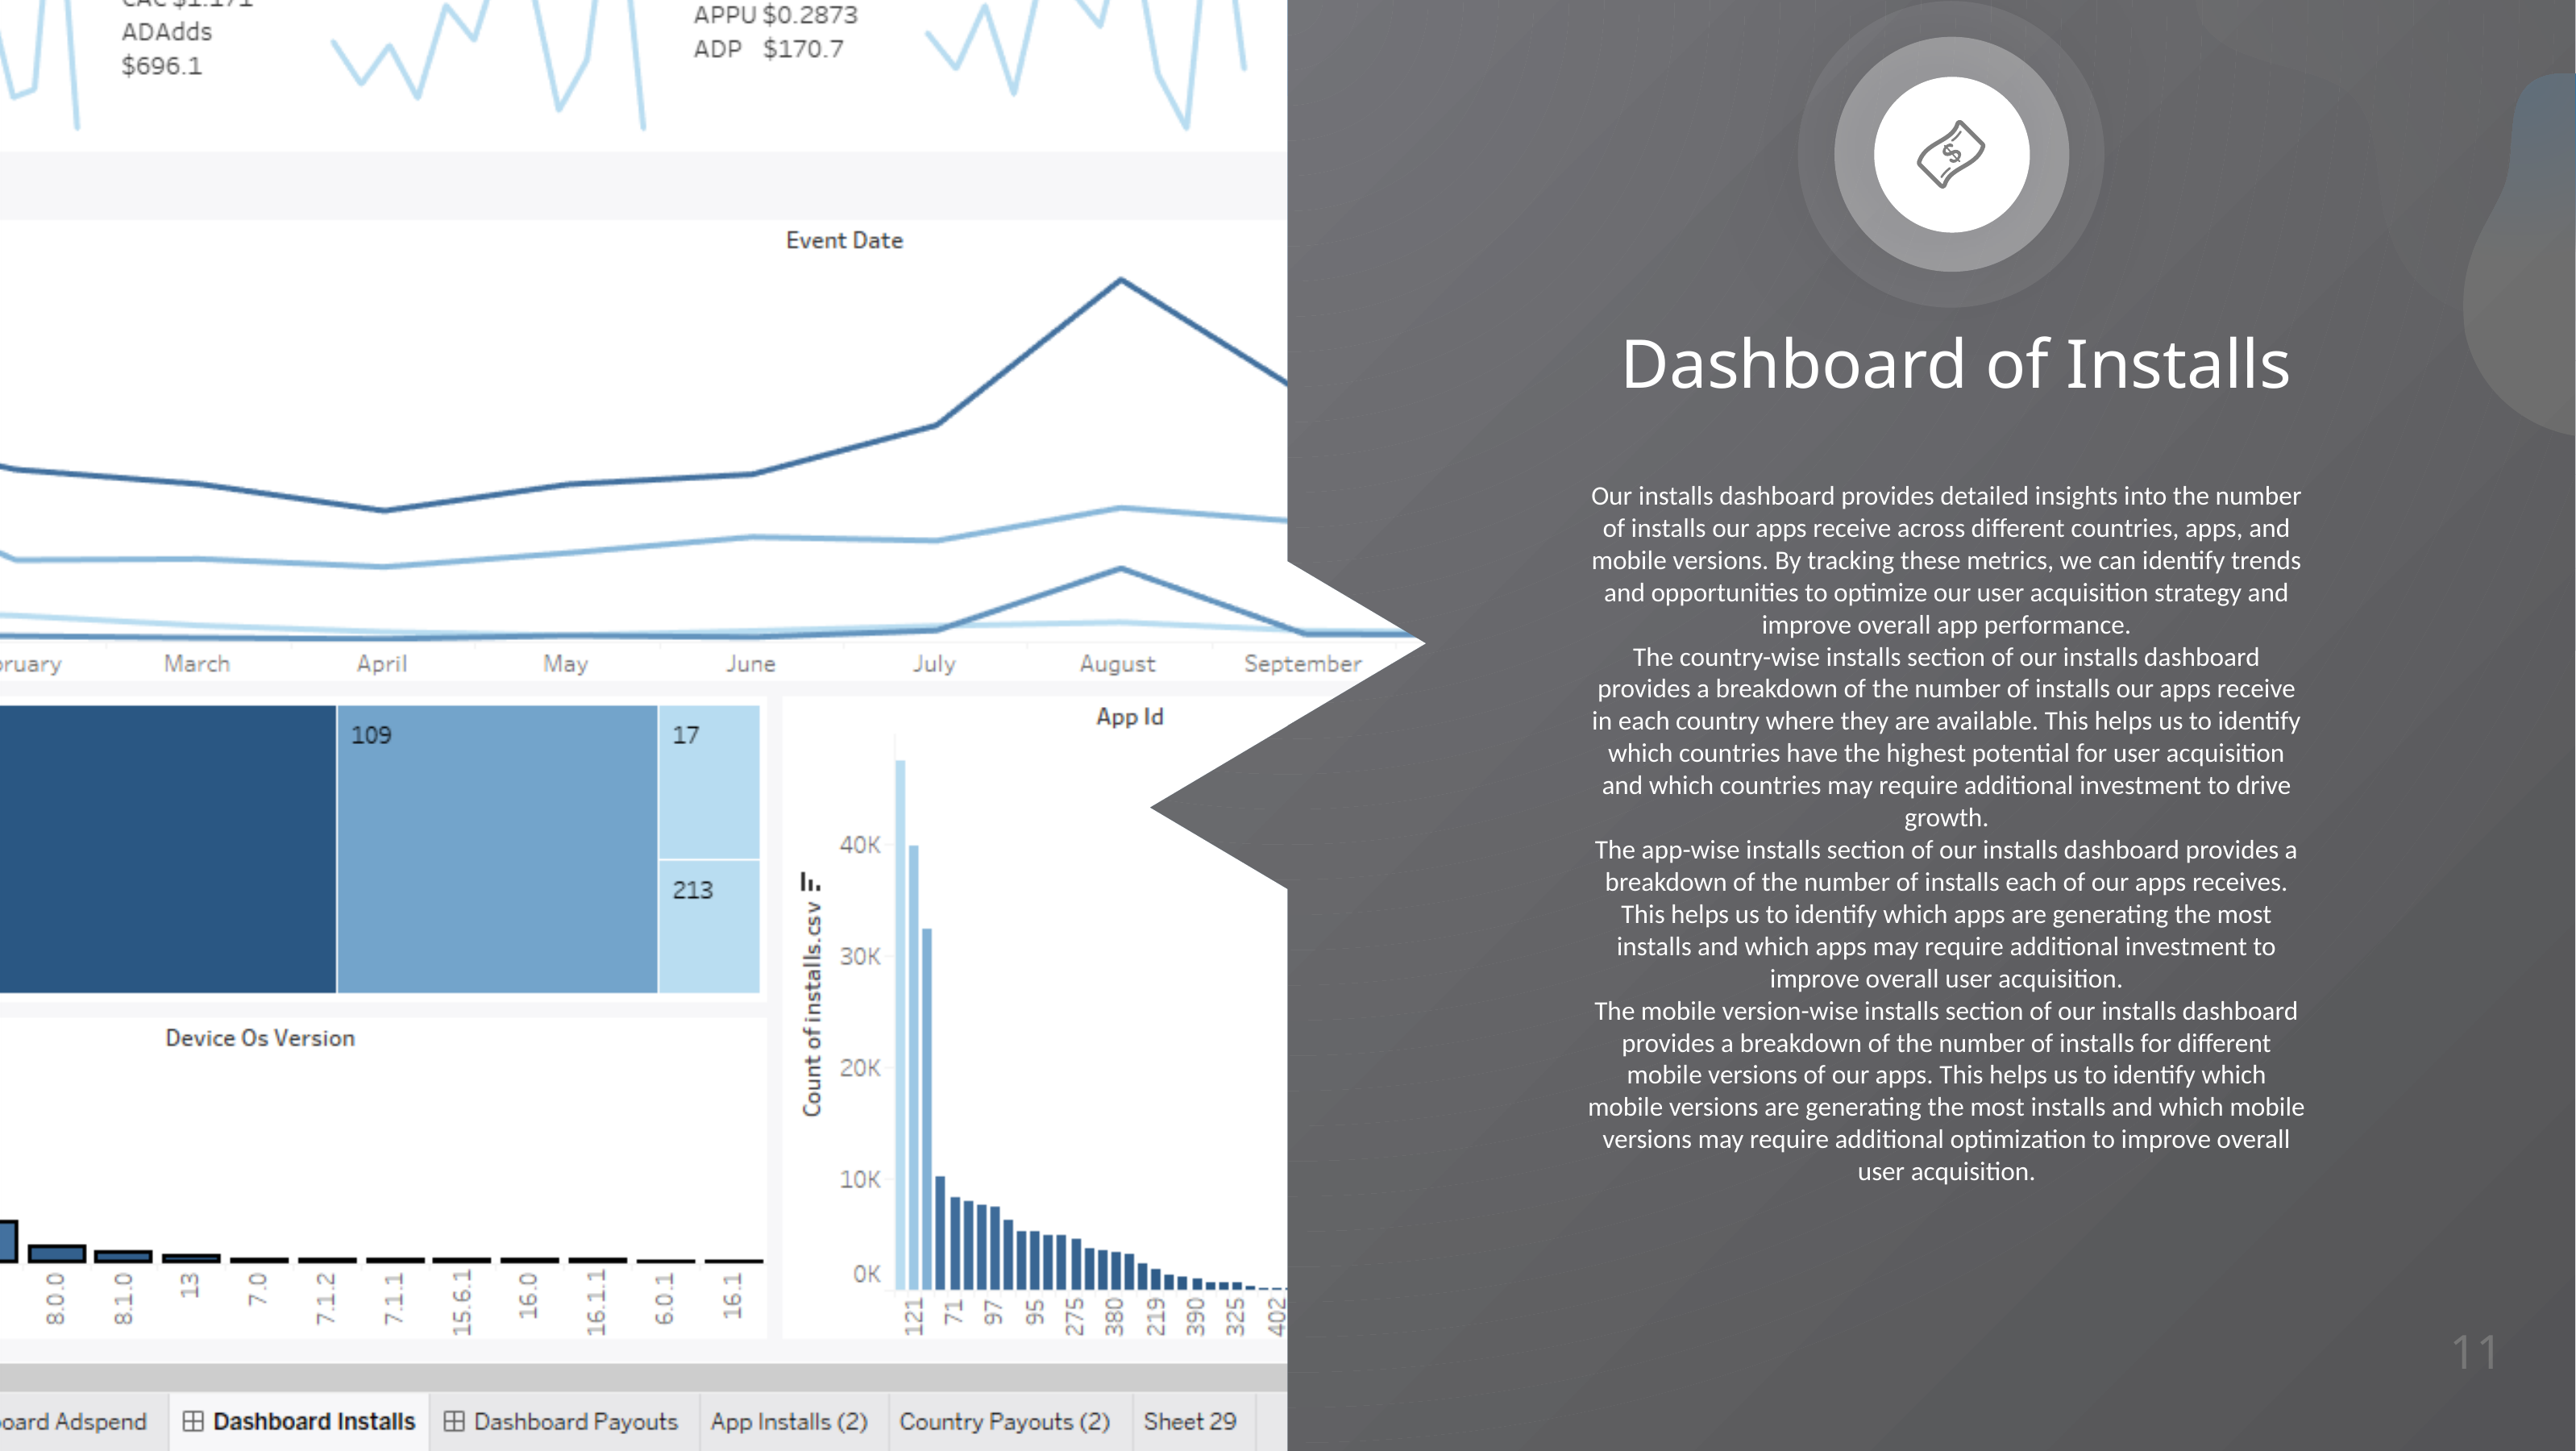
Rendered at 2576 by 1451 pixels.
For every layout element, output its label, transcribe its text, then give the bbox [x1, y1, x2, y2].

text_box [1797, 1, 2104, 308]
text_box Dashboard of Installs [1588, 324, 2325, 543]
picture [0, 0, 1426, 1451]
text_box [1426, 0, 2575, 1451]
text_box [1917, 119, 1986, 189]
text_box Our installs dashboard provides detailed insights into the number of installs our apps receive across different countries, apps, and mobile versions. By tracking these metrics, we can identify trends and opportunities to optimize our user acquisition strategy and improve overall app performance. The country-wise installs section of our installs dashboard provides a breakdown of the number of installs our apps receive in each country where they are available. This helps us to identify which countries have the highest potential for user acquisition and which countries may require additional investment to drive growth. The app-wise installs section of our installs dashboard provides a breakdown of the number of installs each of our apps receives. This helps us to identify which apps are generating the most installs and which apps may require additional investment to improve overall user acquisition. The mobile version-wise installs section of our installs dashboard provides a breakdown of the number of installs for different mobile versions of our apps. This helps us to identify which mobile versions are generating the most installs and which mobile versions may require additional optimization to improve overall user acquisition. [1574, 472, 2320, 1192]
